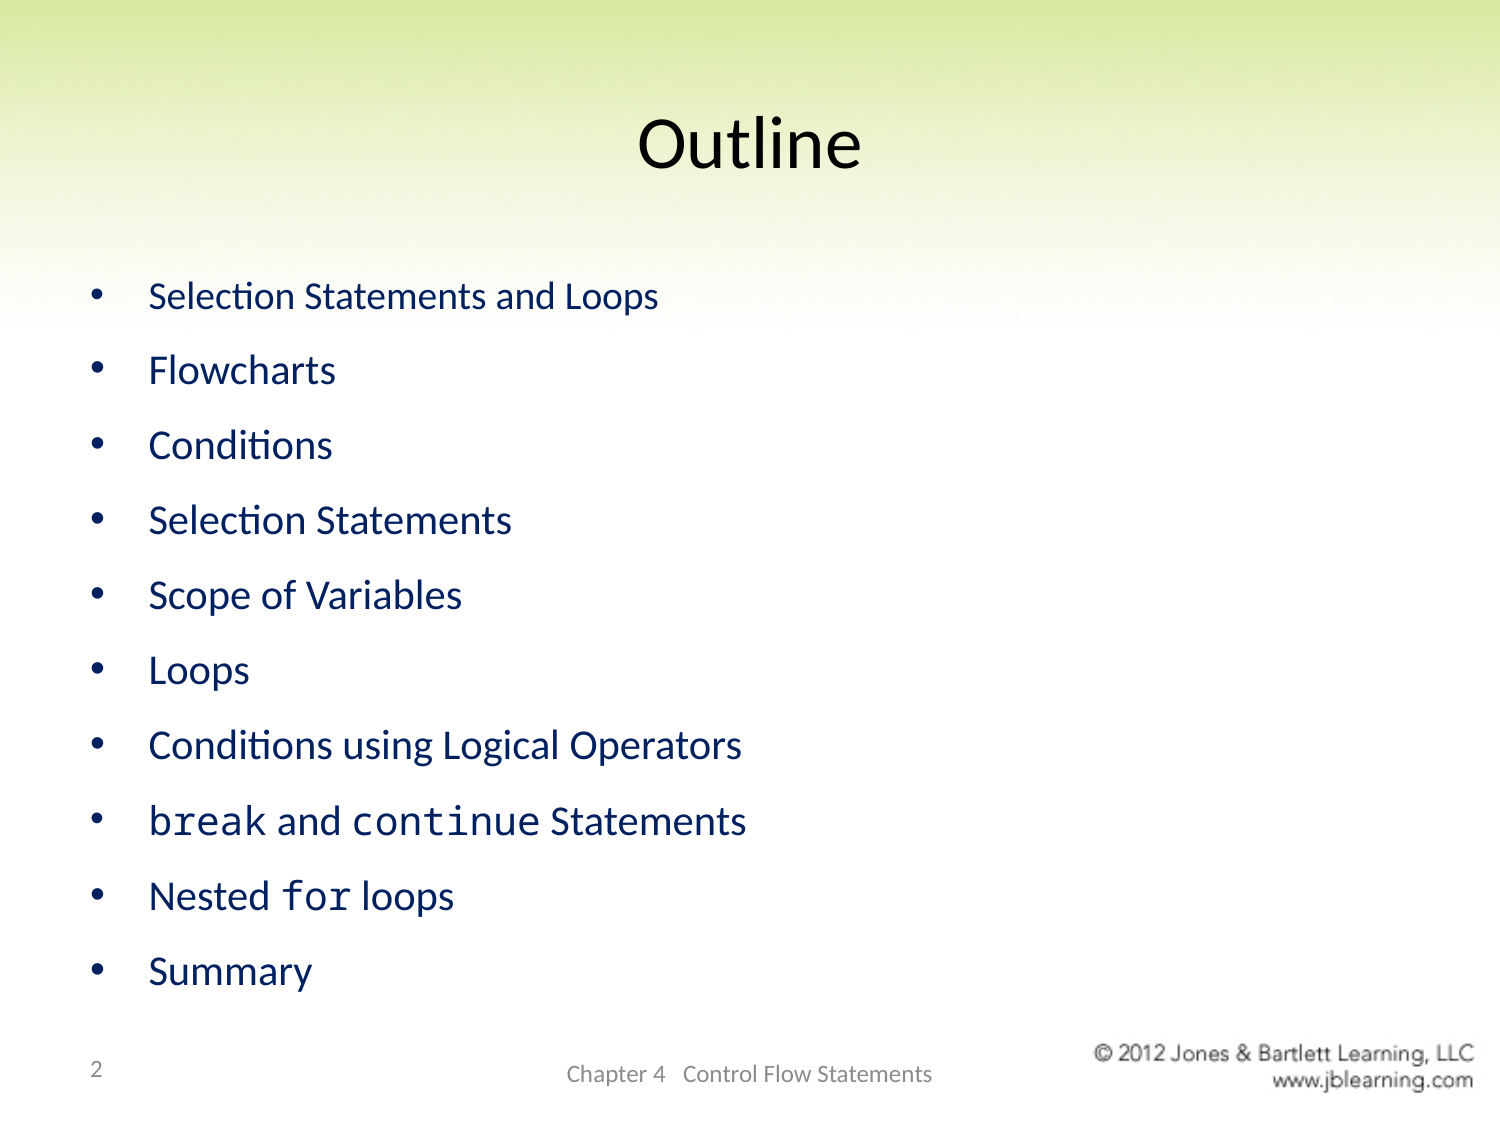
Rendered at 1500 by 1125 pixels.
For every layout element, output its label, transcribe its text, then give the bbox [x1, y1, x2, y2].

list Selection Statements and Loops Flowcharts Conditions Selection Statements Scope of Variables Loops Conditions using Logical Operators break and continue Statements Nested for loops Summary [75, 262, 1425, 1005]
picture [0, 0, 1500, 1125]
slide_number 2 [75, 1037, 425, 1098]
footer Chapter 4 Control Flow Statements [512, 1042, 988, 1103]
title Outline [75, 45, 1425, 233]
